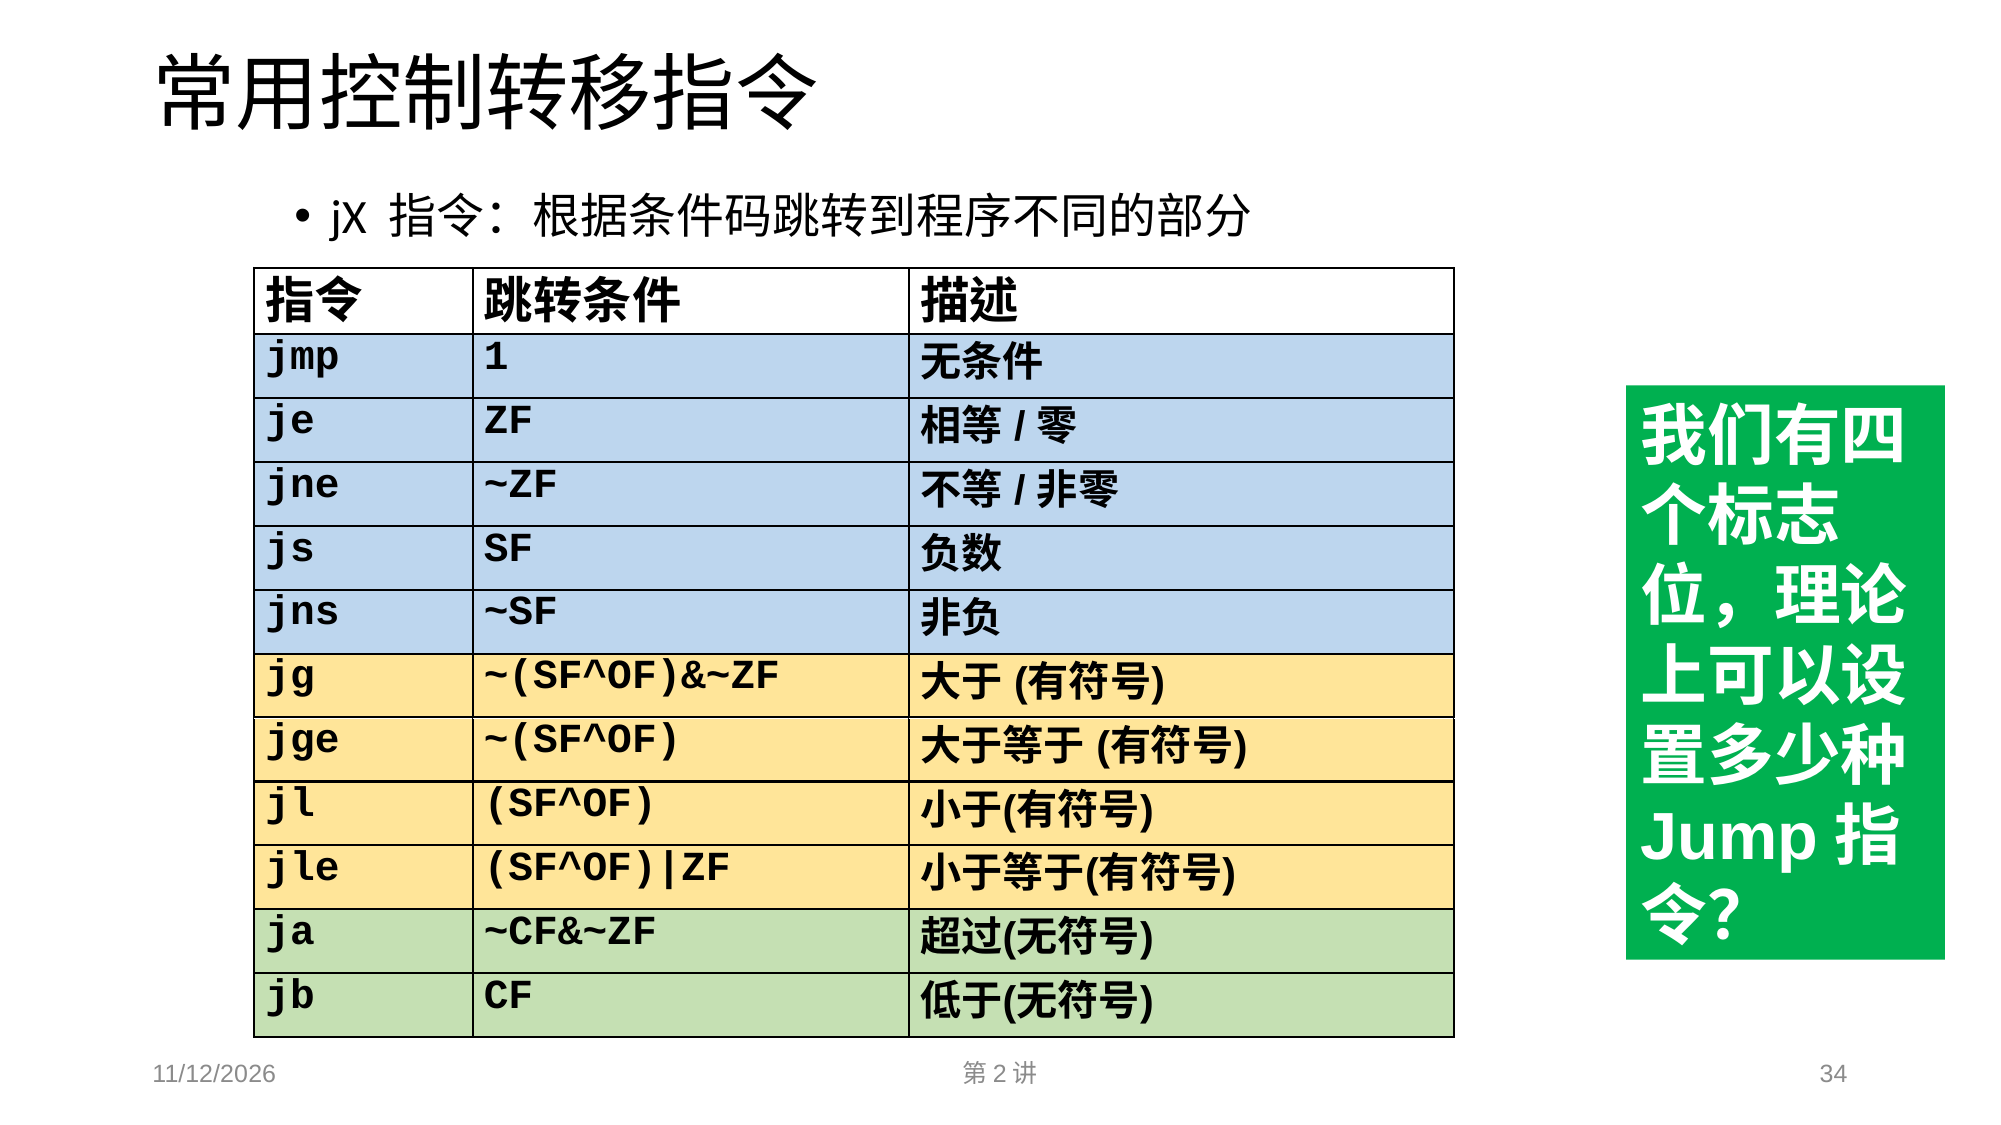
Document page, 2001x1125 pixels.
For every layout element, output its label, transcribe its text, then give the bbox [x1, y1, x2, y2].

slide_number 34 [1412, 1042, 1863, 1103]
title 常用控制转移指令 [137, 40, 871, 154]
list jX 指令：根据条件码跳转到程序不同的部分 [279, 184, 1643, 252]
footer 第2讲 [662, 1068, 1338, 1103]
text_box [238, 266, 1589, 1068]
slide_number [137, 1042, 588, 1103]
text_box 我们有四个标志位，理论上可以设置多少种Jump指令？ [1626, 385, 1945, 960]
